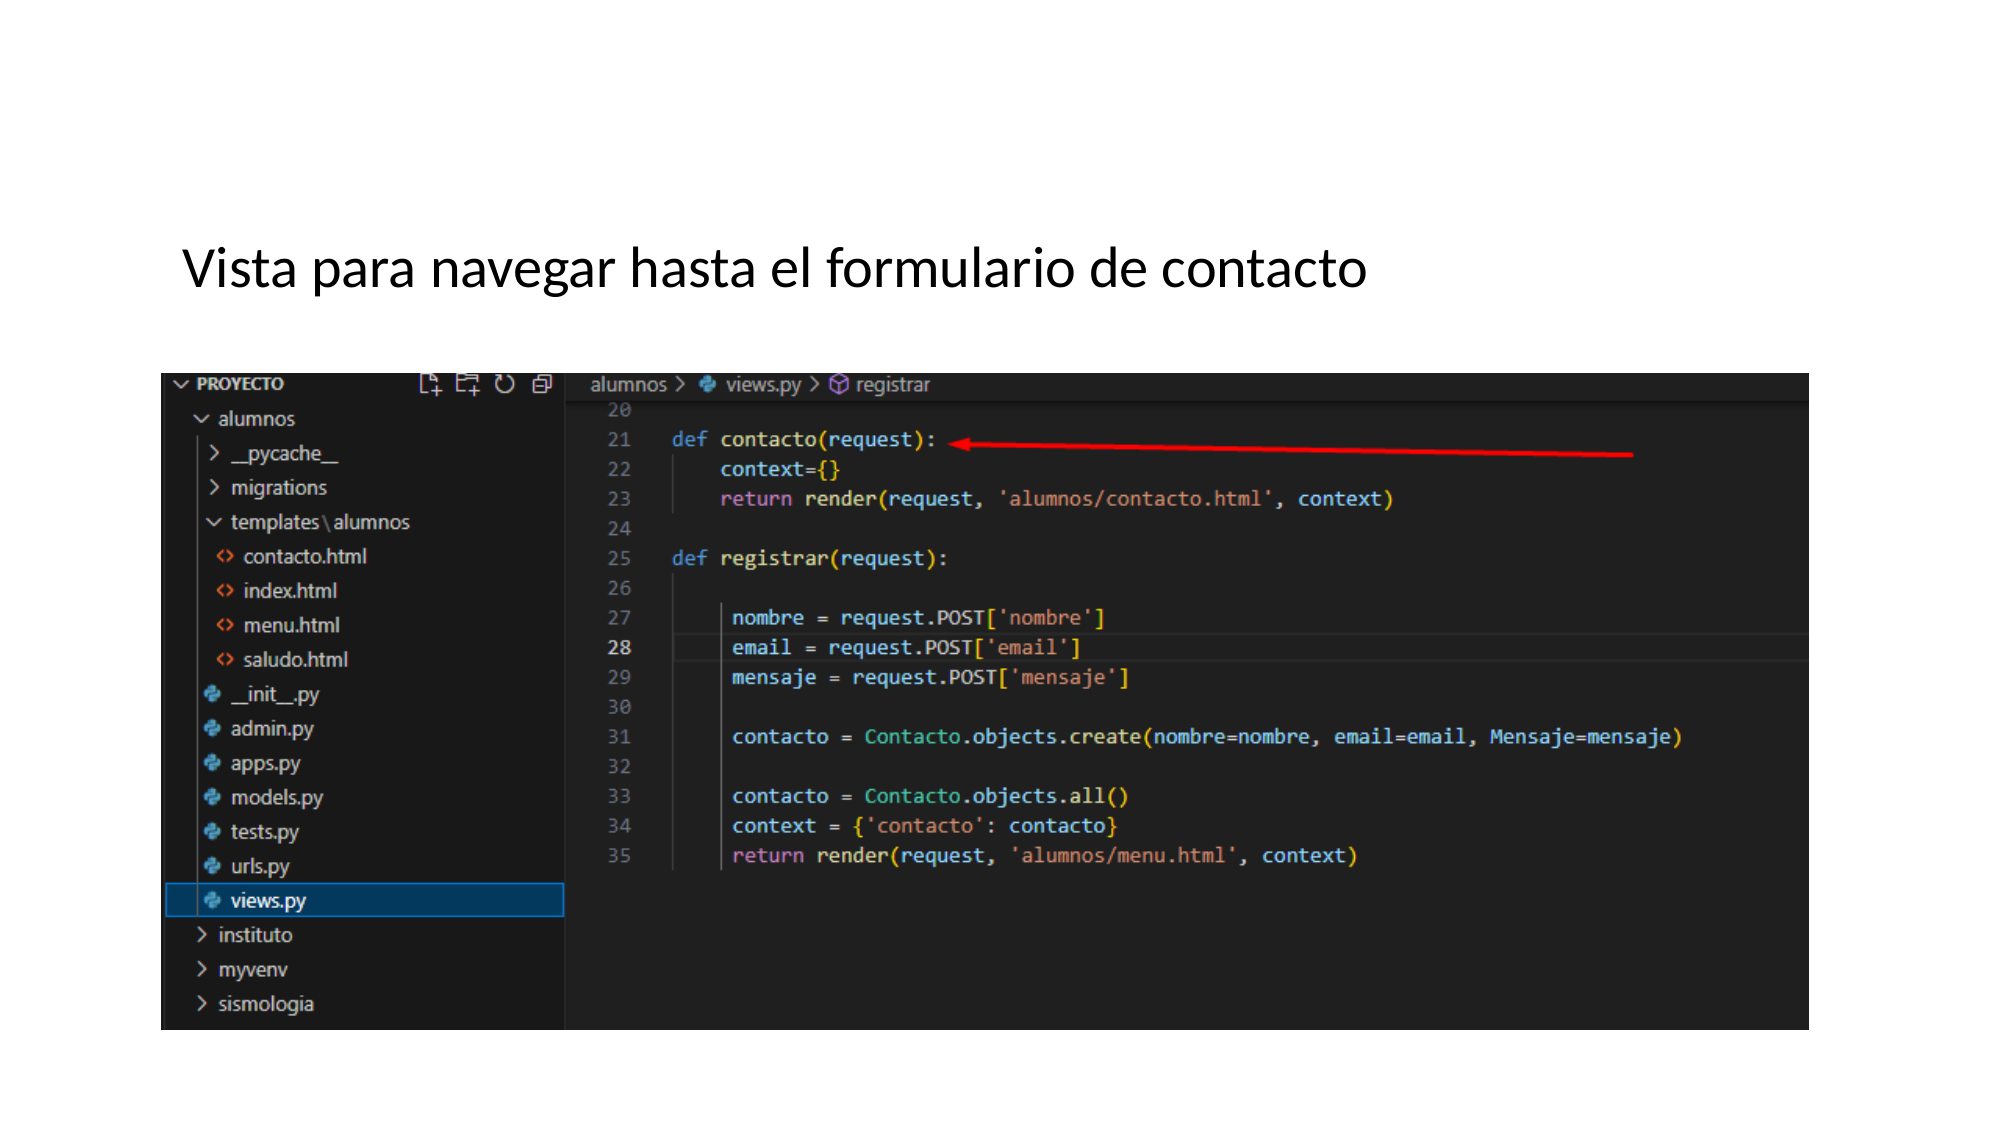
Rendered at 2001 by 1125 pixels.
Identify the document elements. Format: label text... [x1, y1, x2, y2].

picture [161, 373, 1809, 1031]
text_box Vista para navegar hasta el formulario de contacto [168, 221, 1384, 307]
